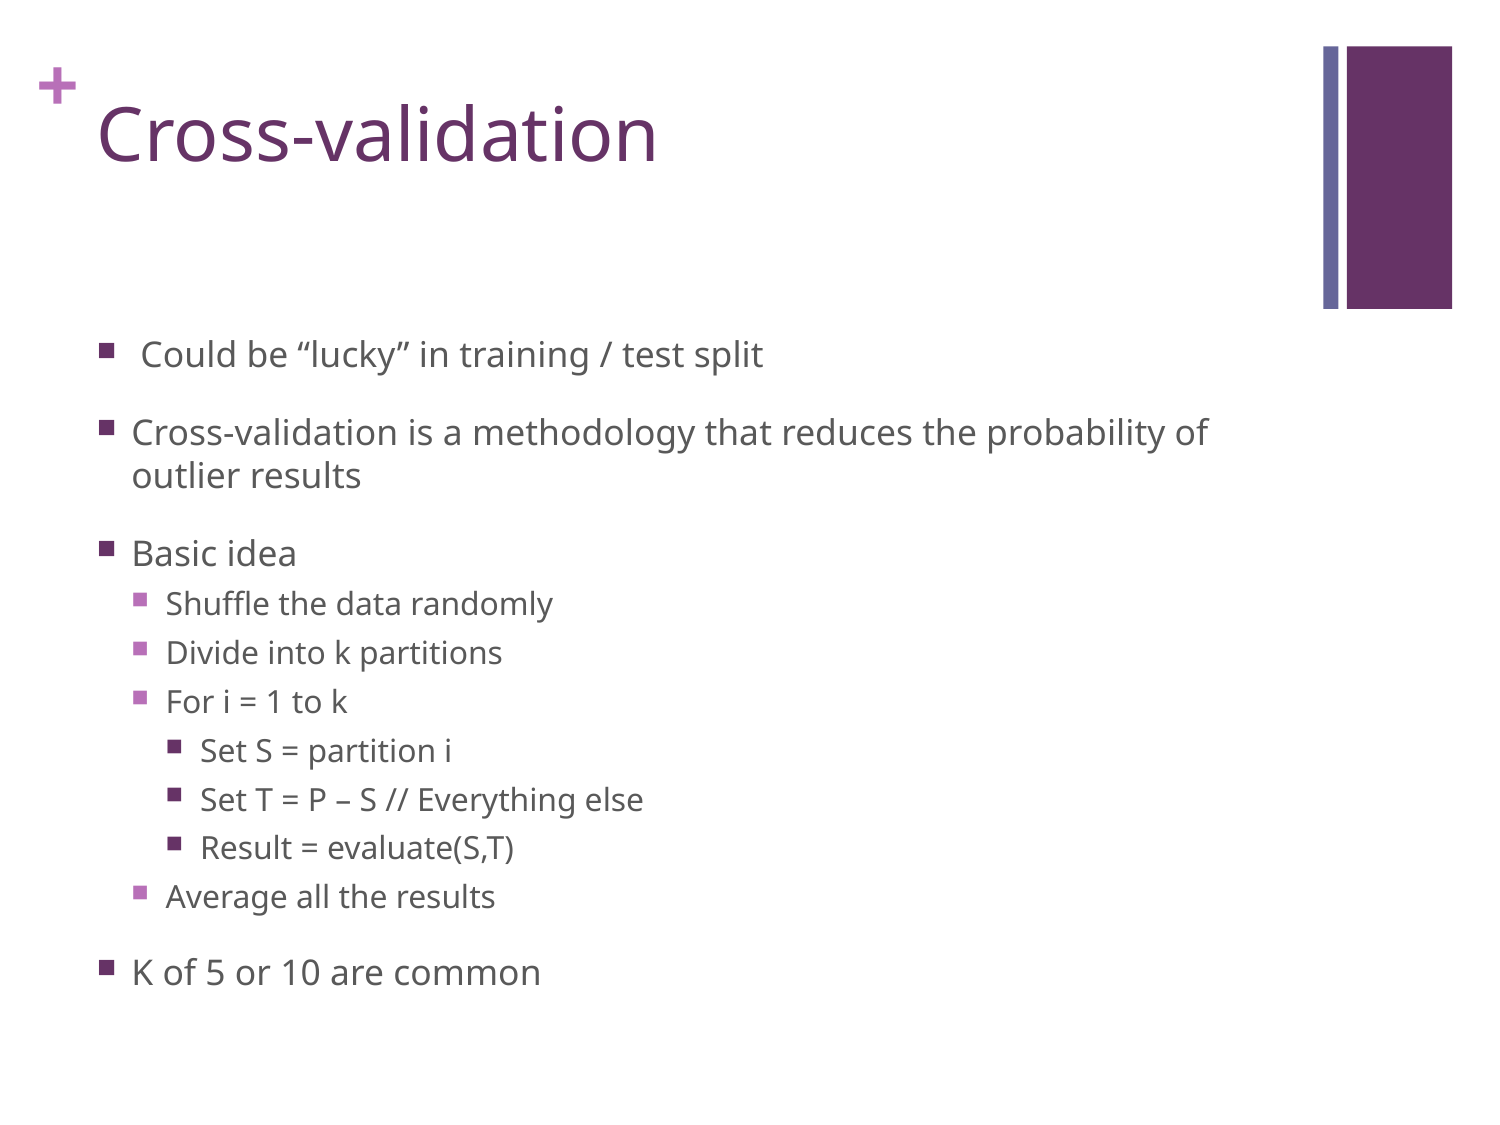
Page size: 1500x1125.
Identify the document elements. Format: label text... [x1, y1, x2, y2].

list Could be “lucky” in training / test split Cross-validation is a methodology that reduces the probability of outlier results Basic idea Shuffle the data randomly Divide into k partitions For i = 1 to k Set S = partition i Set T = P – S // Everything else Result = evaluate(S,T) Average all the results K of 5 or 10 are common [81, 324, 1322, 1005]
title Cross-validation [81, 79, 1322, 263]
